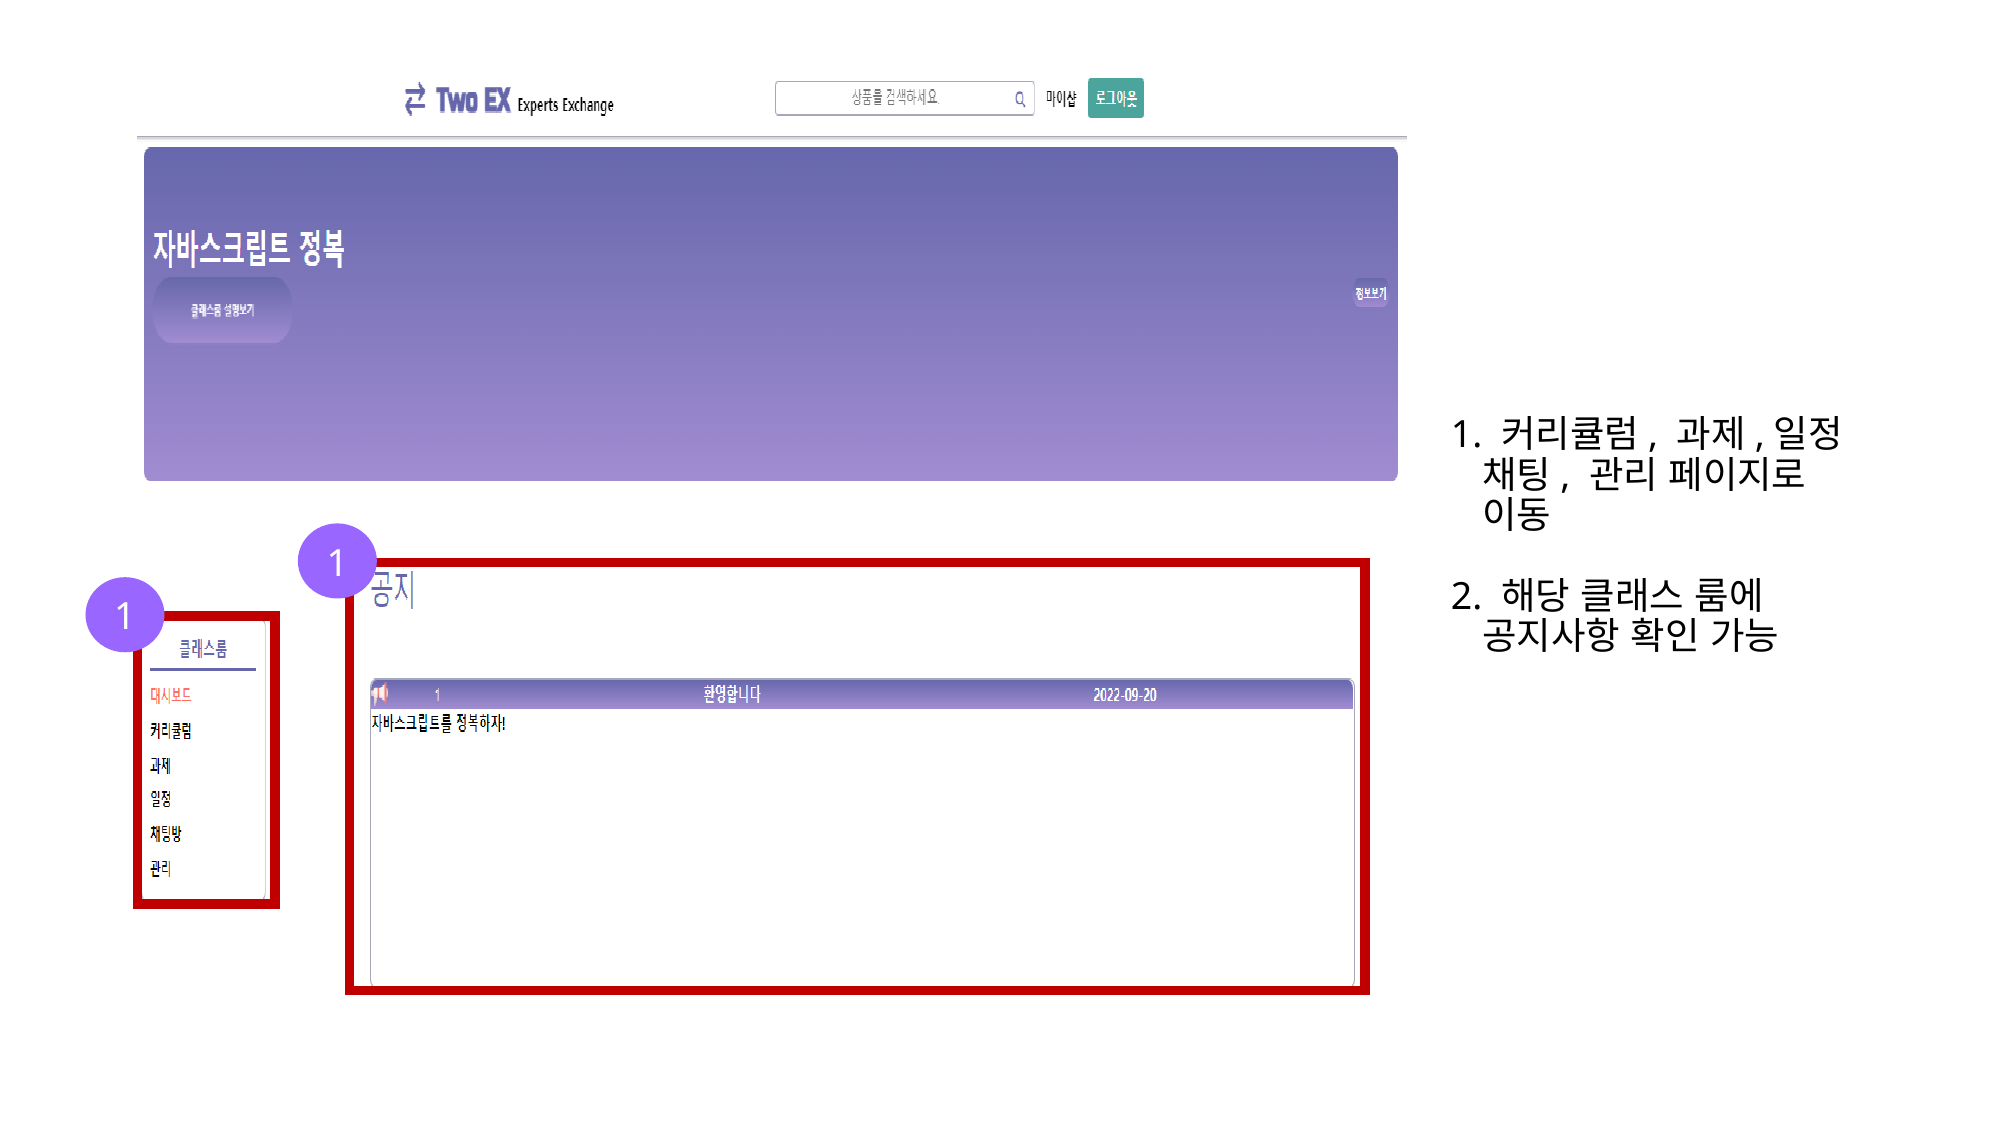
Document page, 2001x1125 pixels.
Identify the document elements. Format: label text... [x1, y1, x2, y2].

title 1. 커리큘럼, 과제,일정 채팅, 관리 페이지로 이동 2. 해당 클래스 룸에 공지사항 확인 가능 [1431, 59, 1863, 1014]
text_box 1 [85, 577, 137, 653]
picture [137, 61, 1407, 1015]
